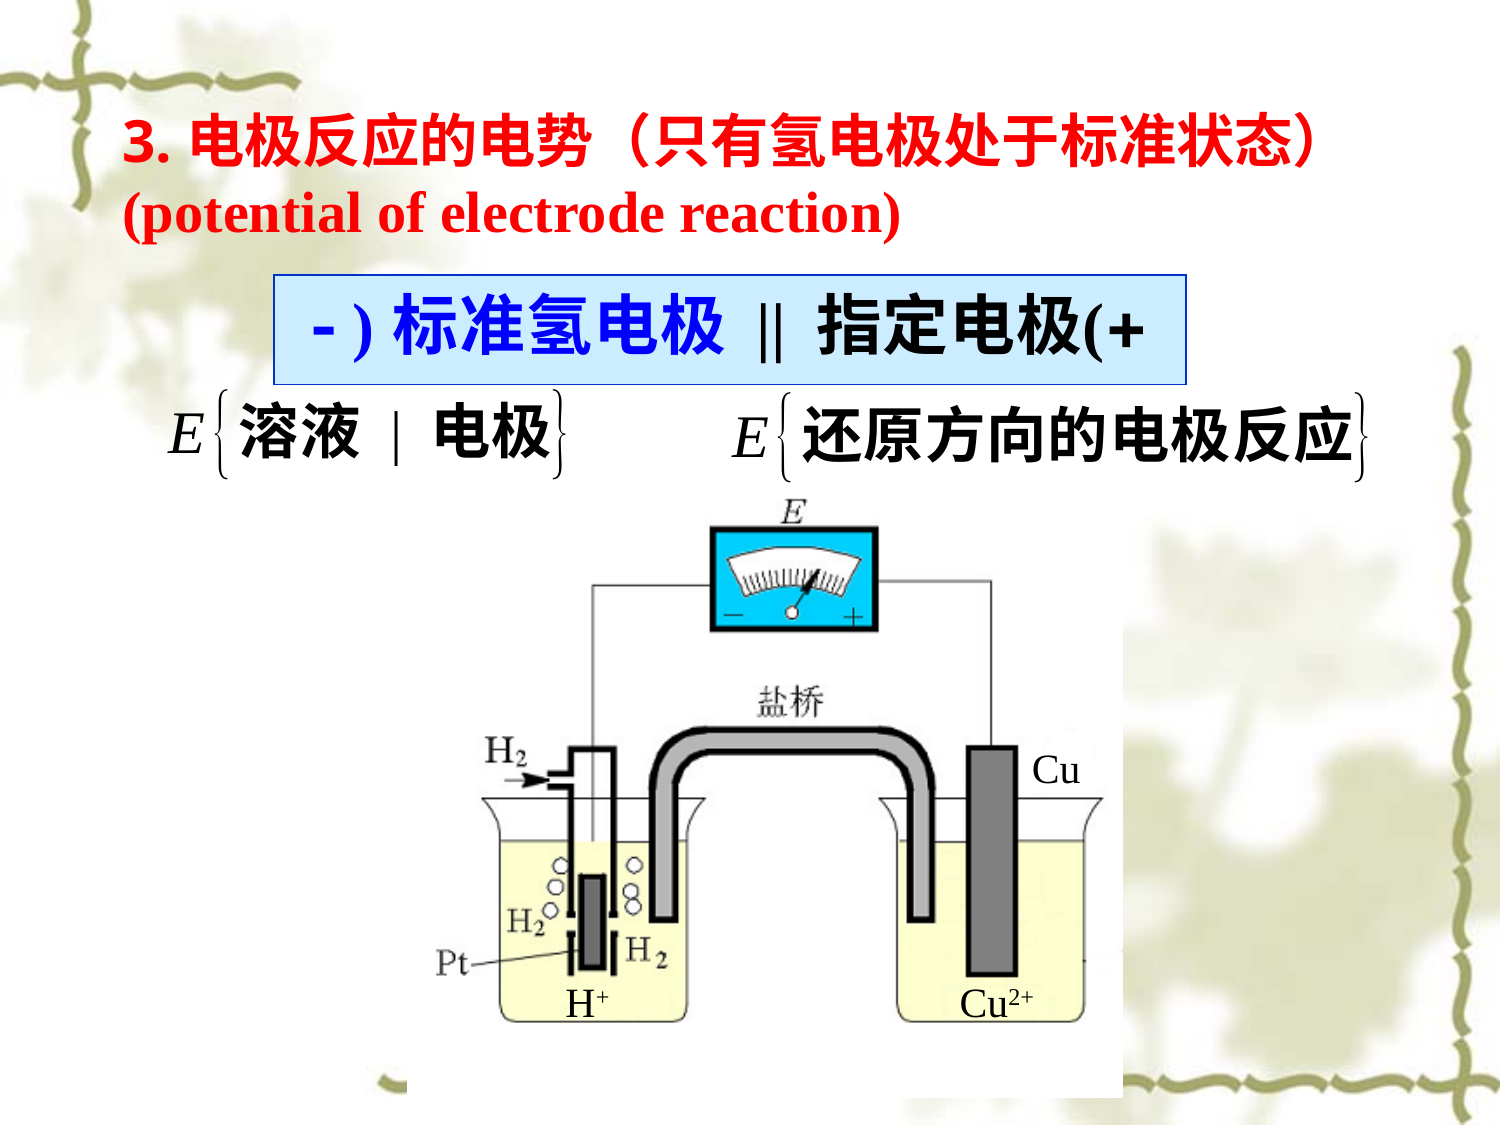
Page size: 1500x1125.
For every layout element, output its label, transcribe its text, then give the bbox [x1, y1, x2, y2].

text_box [157, 388, 586, 490]
picture [0, 0, 1500, 1125]
text_box 3.电极反应的电势（只有氢电极处于标准状态） (potential of electrode reaction) [107, 96, 1416, 252]
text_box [406, 489, 1123, 1098]
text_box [721, 391, 1391, 493]
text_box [302, 283, 1158, 378]
text_box [274, 274, 1186, 385]
